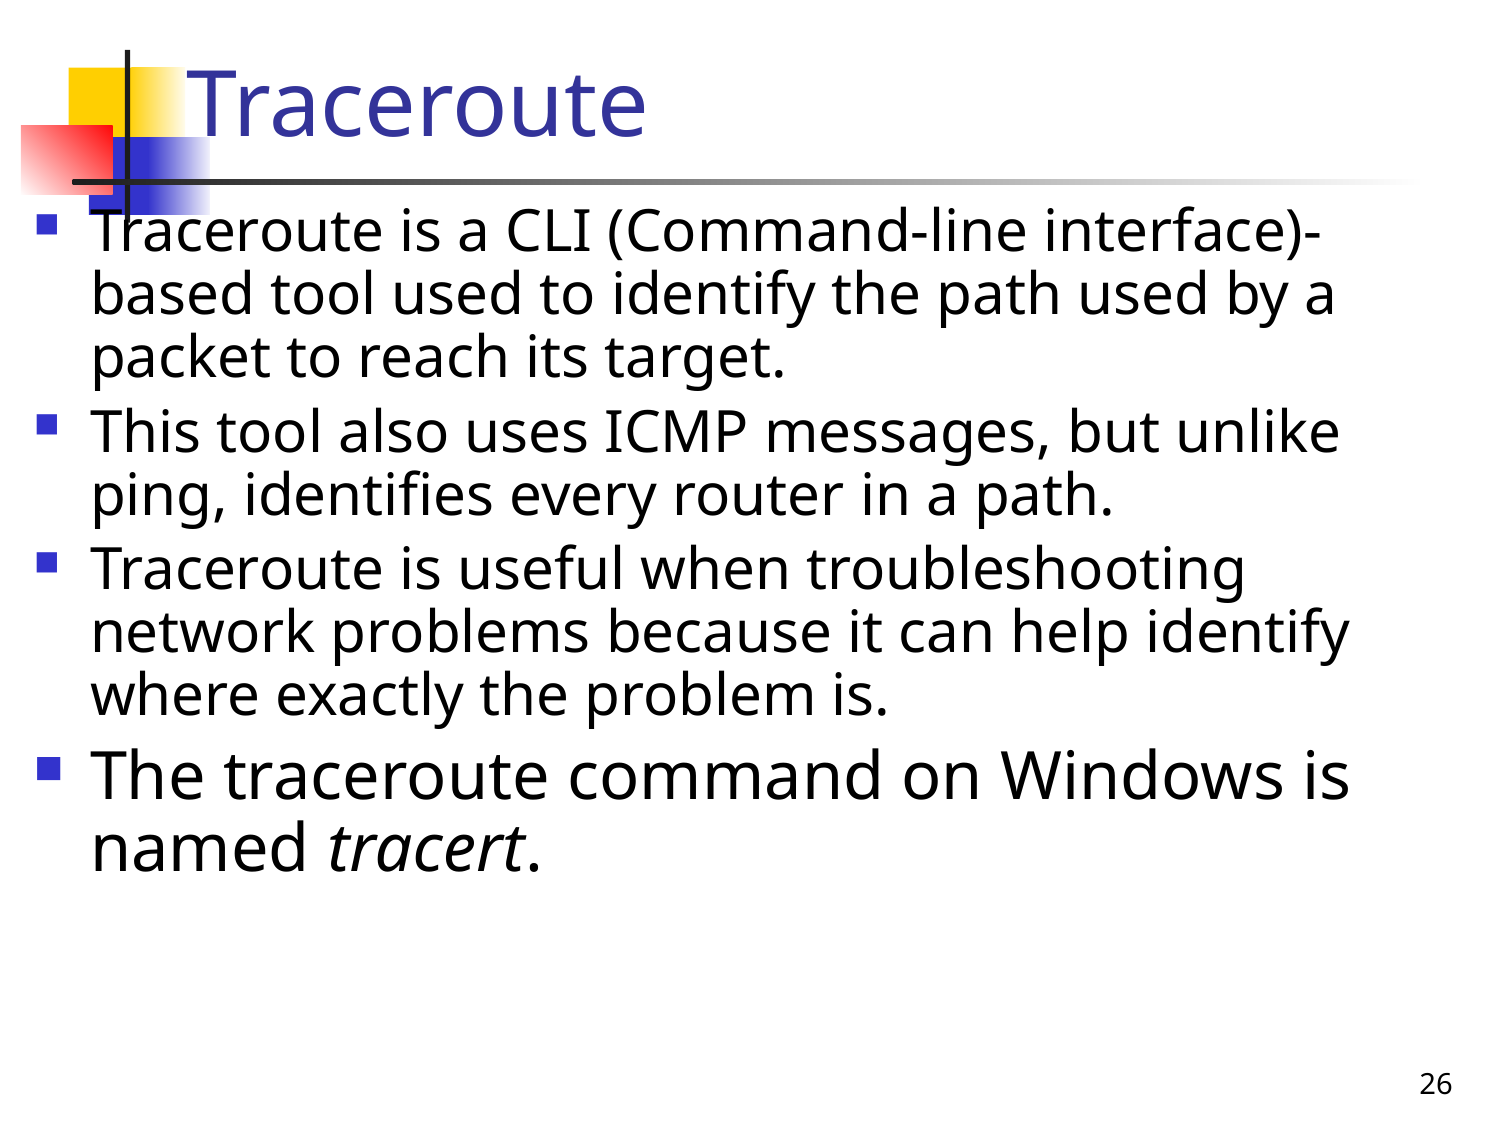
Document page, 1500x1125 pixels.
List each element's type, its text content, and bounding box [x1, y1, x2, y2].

list Traceroute is a CLI (Command-line interface)-based tool used to identify the path used by a packet to reach its target. This tool also uses ICMP messages, but unlike ping, identifies every router in a path. Traceroute is useful when troubleshooting network problems because it can help identify where exactly the problem is. The traceroute command on Windows is named tracert. [18, 193, 1500, 982]
title Traceroute [171, 35, 1450, 163]
slide_number 26 [1155, 1037, 1468, 1113]
